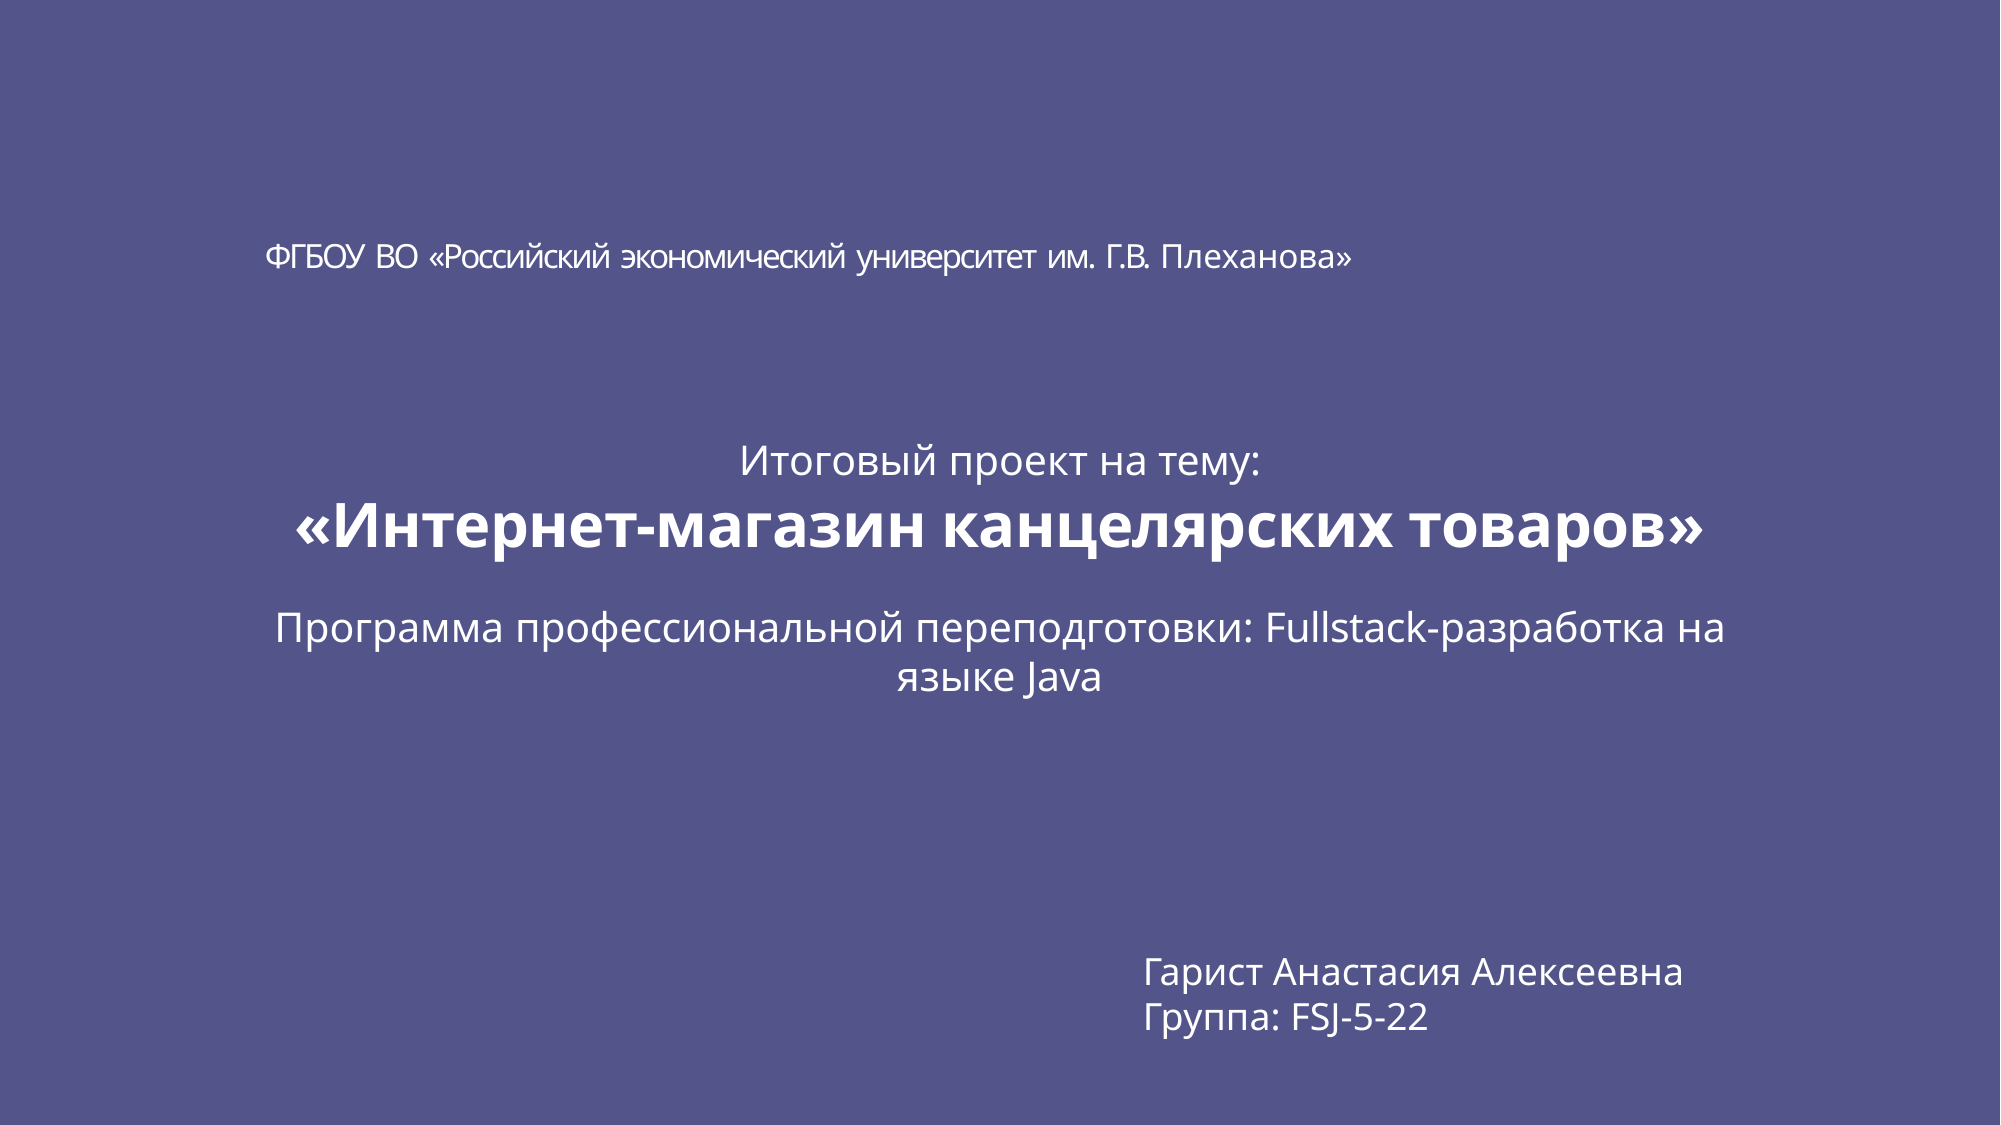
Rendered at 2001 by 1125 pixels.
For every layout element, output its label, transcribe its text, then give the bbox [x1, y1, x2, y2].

title ФГБОУ ВО «Российский экономический университет им. Г.В. Плеханова» [249, 184, 1750, 329]
text_box Гарист Анастасия Алексеевна Группа: FSJ-5-22 [1128, 940, 1808, 1046]
subtitle Итоговый проект на тему: «Интернет-магазин канцелярских товаров» Программа профессиональной переподготовки: Fullstack-разработка на языке Java [249, 438, 1750, 711]
